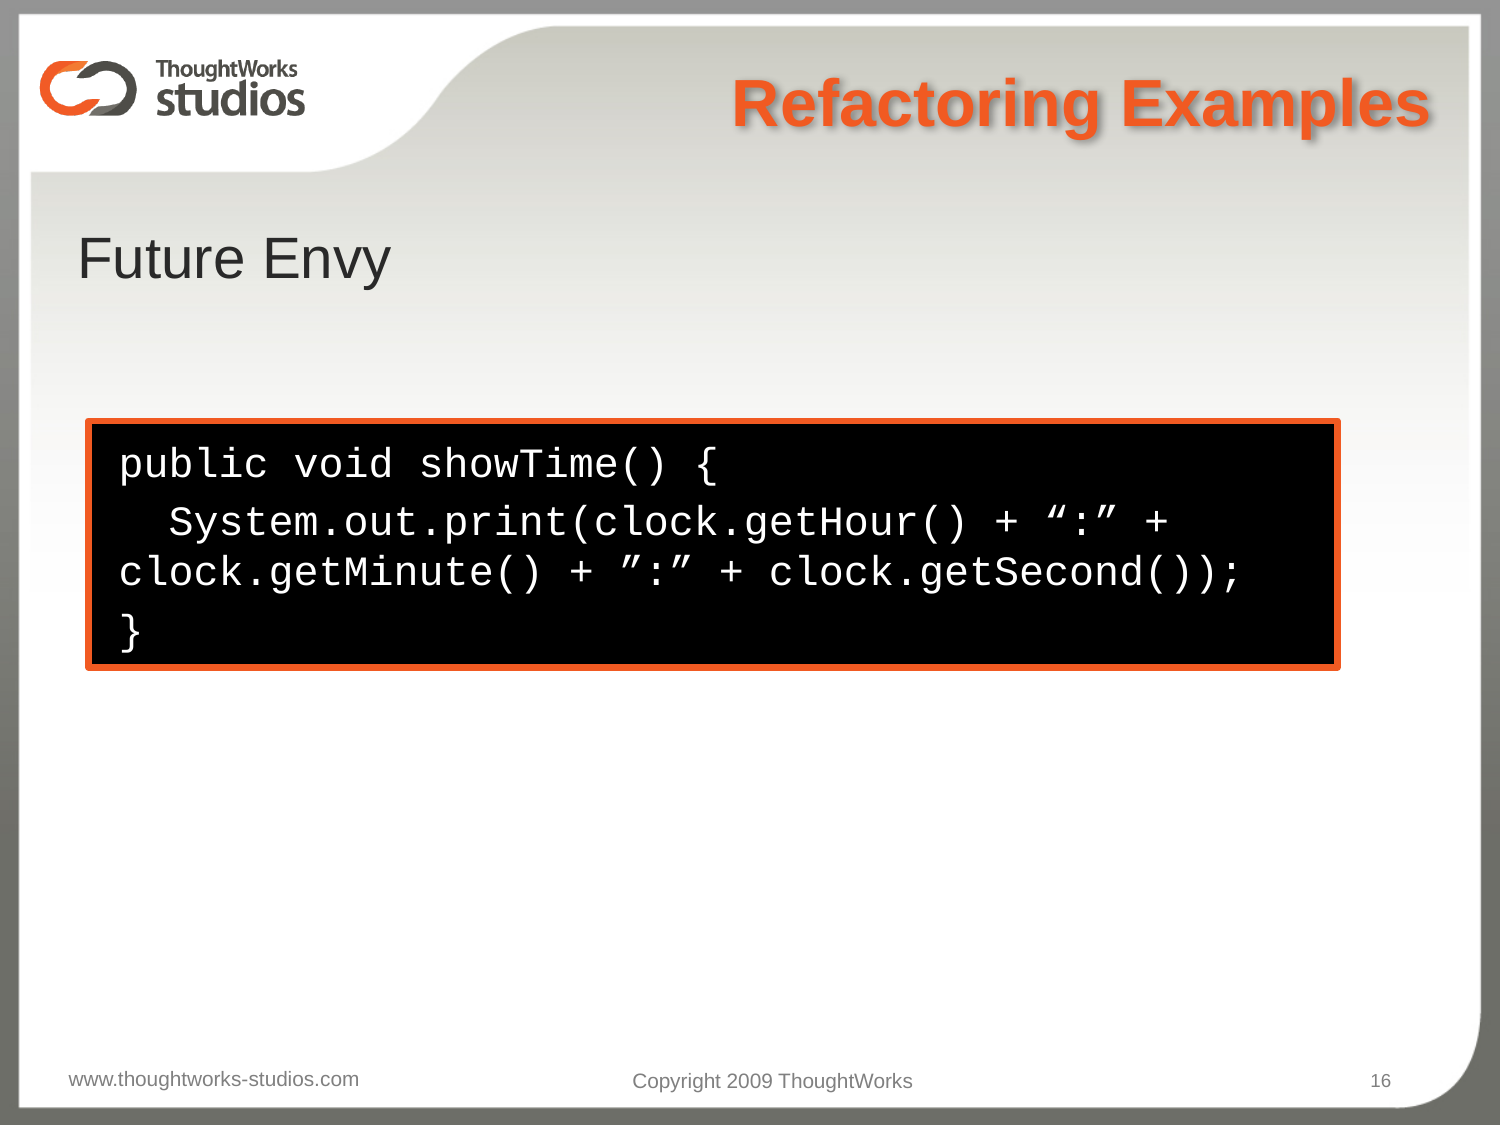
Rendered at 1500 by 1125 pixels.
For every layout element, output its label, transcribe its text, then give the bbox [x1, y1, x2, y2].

slide_number 16 [1056, 1061, 1407, 1093]
text_box public void showTime() { System.out.print(clock.getHour() + “:” + clock.getMinute() + ”:” + clock.getSecond()); } [88, 420, 1338, 668]
title Refactoring Examples [462, 37, 1447, 163]
list Future Envy [62, 212, 1413, 1059]
picture [0, 0, 1500, 1125]
